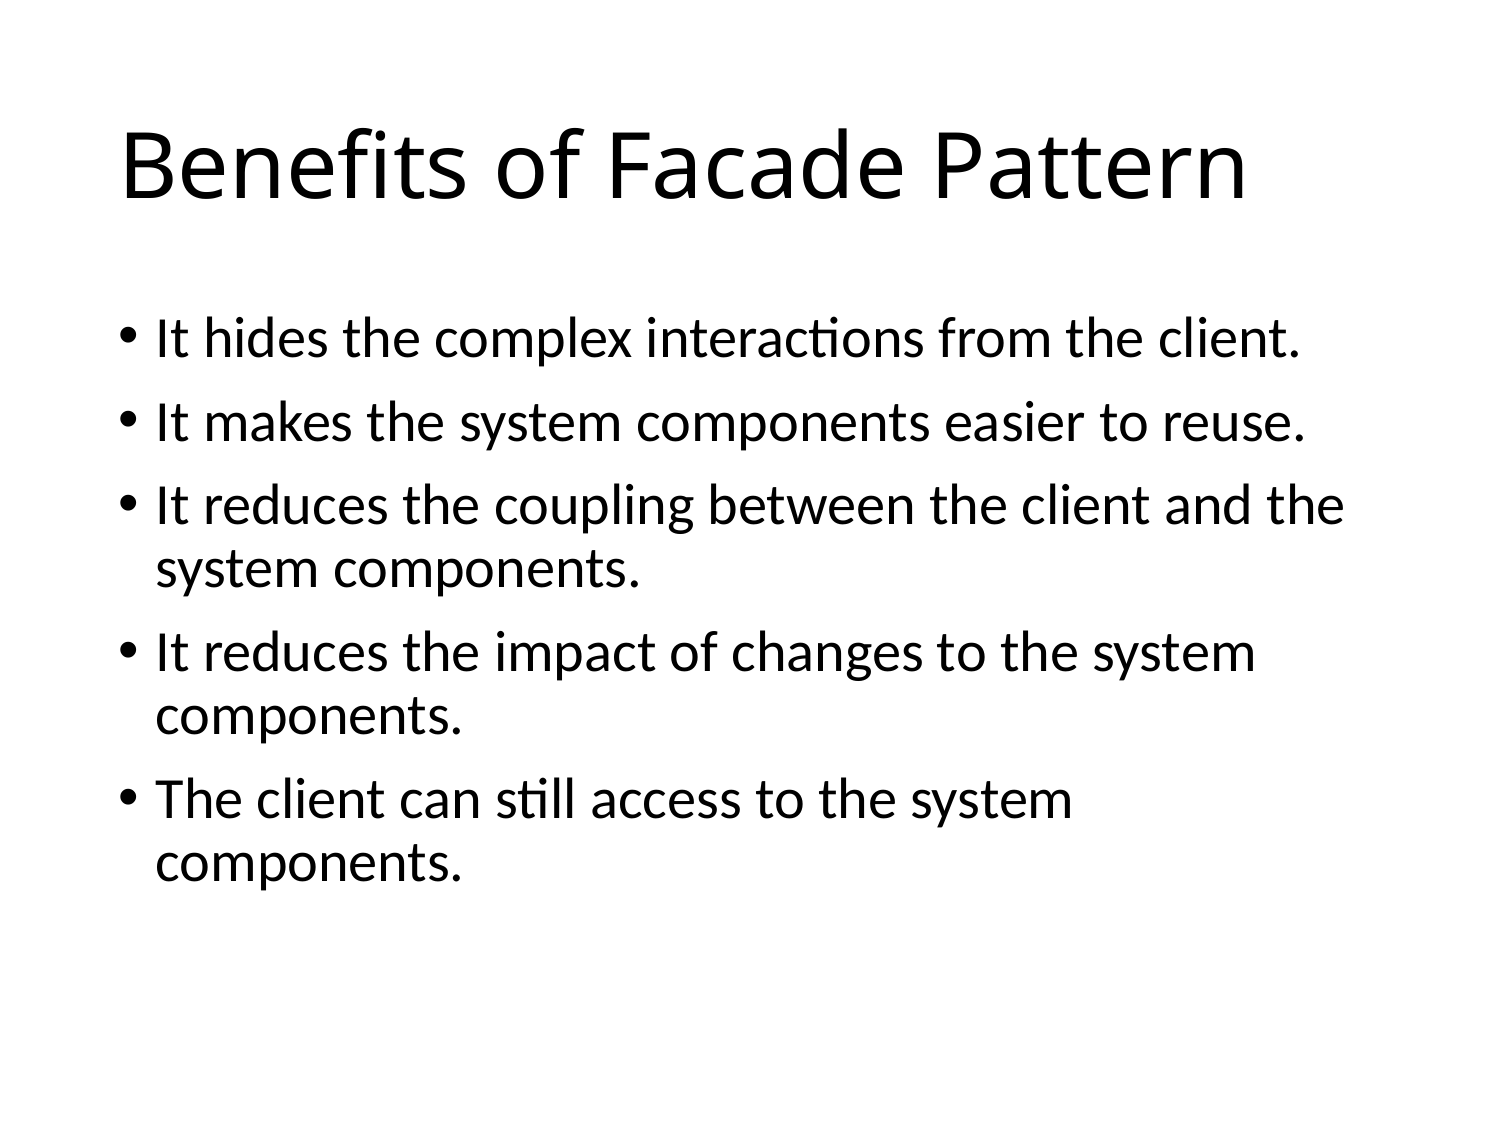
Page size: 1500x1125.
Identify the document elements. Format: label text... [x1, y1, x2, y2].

title Benefits of Facade Pattern [103, 59, 1397, 278]
list It hides the complex interactions from the client. It makes the system components easier to reuse. It reduces the coupling between the client and the system components. It reduces the impact of changes to the system components. The client can still access to the system components. [103, 299, 1397, 1014]
